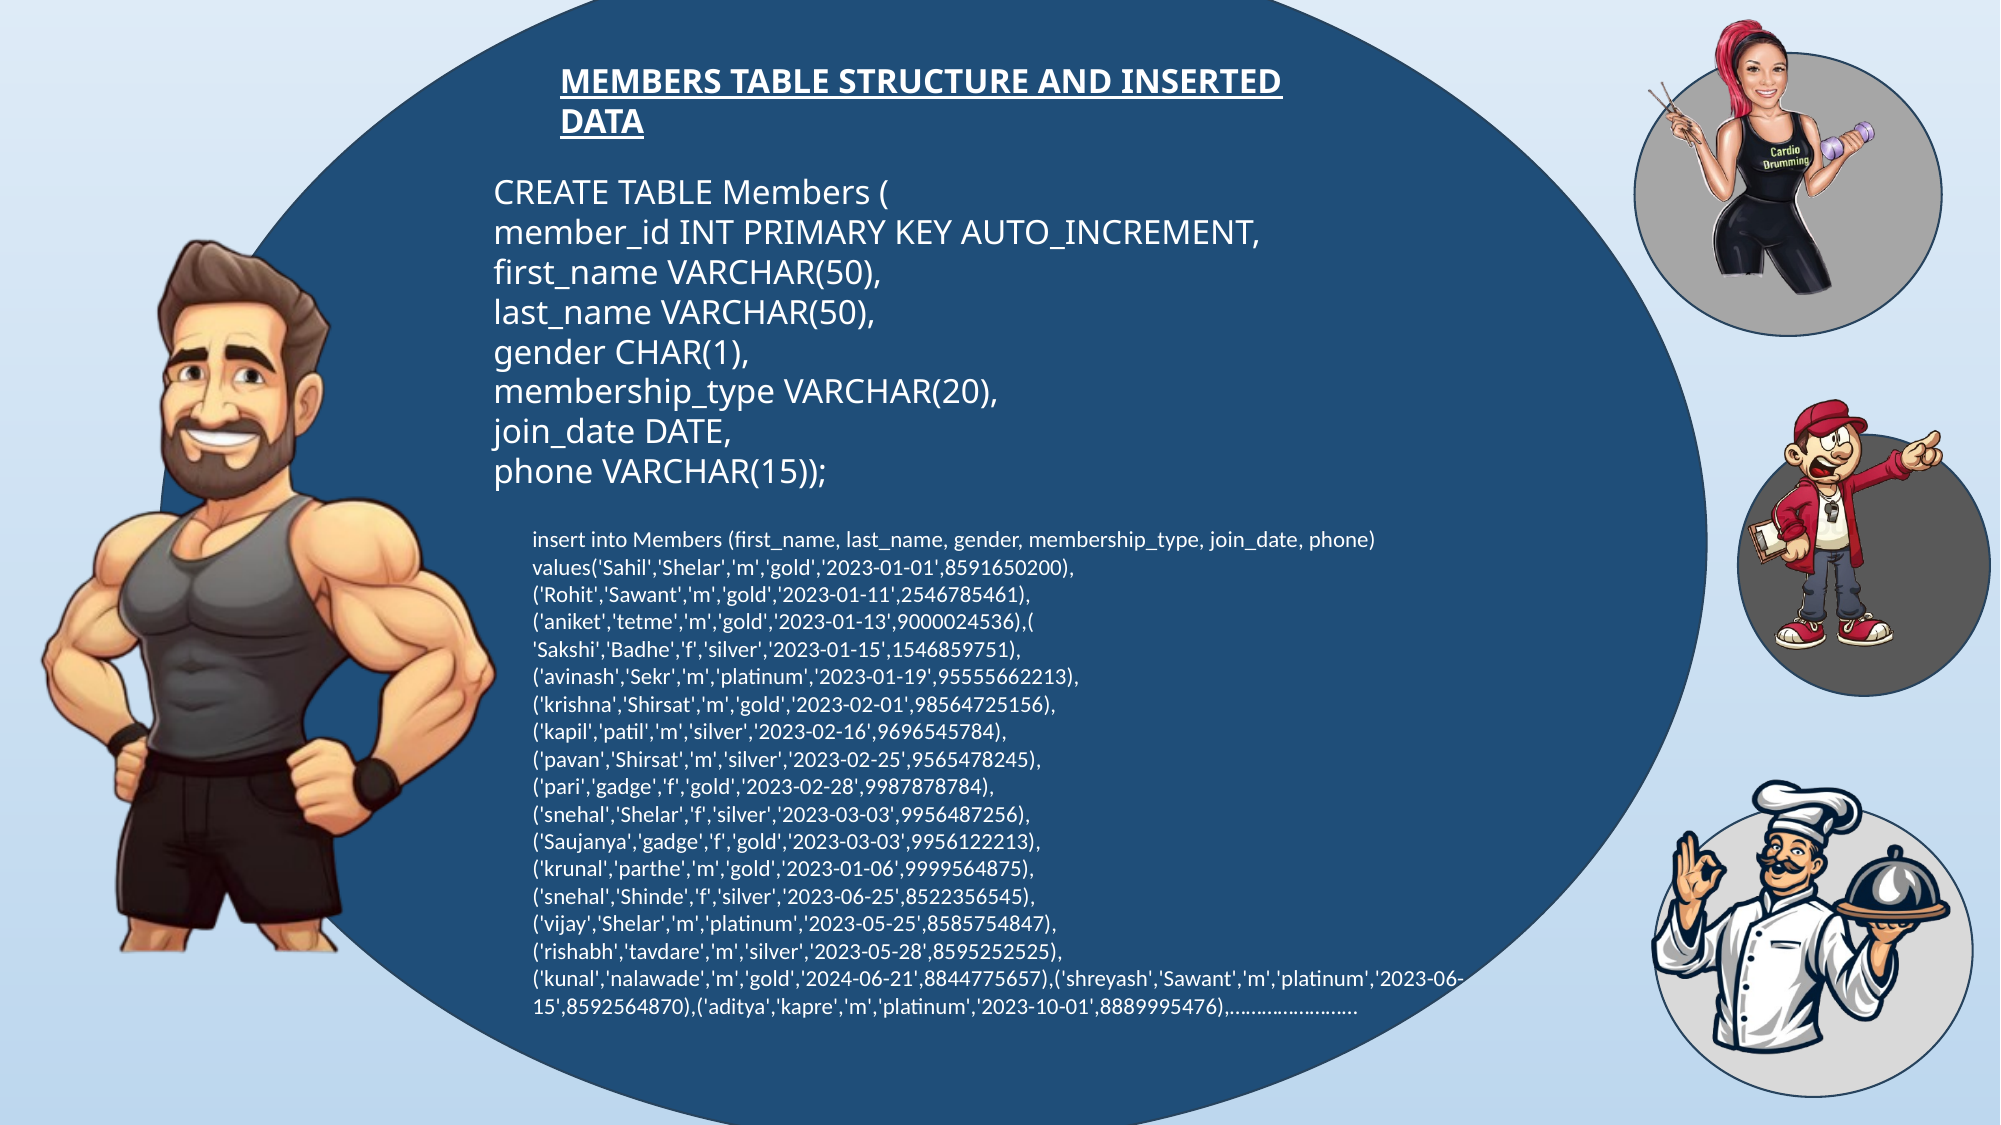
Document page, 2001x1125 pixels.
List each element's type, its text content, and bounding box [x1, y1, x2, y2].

text_box CREATE TABLE Members ( member_id INT PRIMARY KEY AUTO_INCREMENT, first_name VARCHAR(50), last_name VARCHAR(50), gender CHAR(1), membership_type VARCHAR(20), join_date DATE, phone VARCHAR(15)); [478, 163, 1492, 498]
text_box MEMBERS TABLE STRUCTURE AND INSERTED DATA [544, 52, 1365, 148]
text_box insert into Members (first_name, last_name, gender, membership_type, join_date, phone) values('Sahil','Shelar','m','gold','2023-01-01',8591650200), ('Rohit','Sawant','m','gold','2023-01-11',2546785461), ('aniket','tetme','m','gold','2023-01-13',9000024536),( 'Sakshi','Badhe','f','silver','2023-01-15',1546859751), ('avinash','Sekr','m','platinum','2023-01-19',95555662213), ('krishna','Shirsat','m','gold','2023-02-01',98564725156), ('kapil','patil','m','silver','2023-02-16',9696545784), ('pavan','Shirsat','m','silver','2023-02-25',9565478245), ('pari','gadge','f','gold','2023-02-28',9987878784), ('snehal','Shelar','f','silver','2023-03-03',9956487256), ('Saujanya','gadge','f','gold','2023-03-03',9956122213), ('krunal','parthe','m','gold','2023-01-06',9999564875), ('snehal','Shinde','f','silver','2023-06-25',8522356545), ('vijay','Shelar','m','platinum','2023-05-25',8585754847), ('rishabh','tavdare','m','silver','2023-05-28',8595252525), ('kunal','nalawade','m','gold','2024-06-21',8844775657),('shreyash','Sawant','m','platinum','2023-06-15',8592564870),('aditya','kapre','m','platinum','2023-10-01',8889995476),…………………… [517, 517, 1552, 1027]
picture [0, 194, 671, 1020]
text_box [1616, 0, 1942, 340]
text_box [1642, 768, 1973, 1097]
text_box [1737, 399, 1990, 696]
text_box [301, 0, 1708, 906]
text_box [459, 1020, 1395, 1125]
